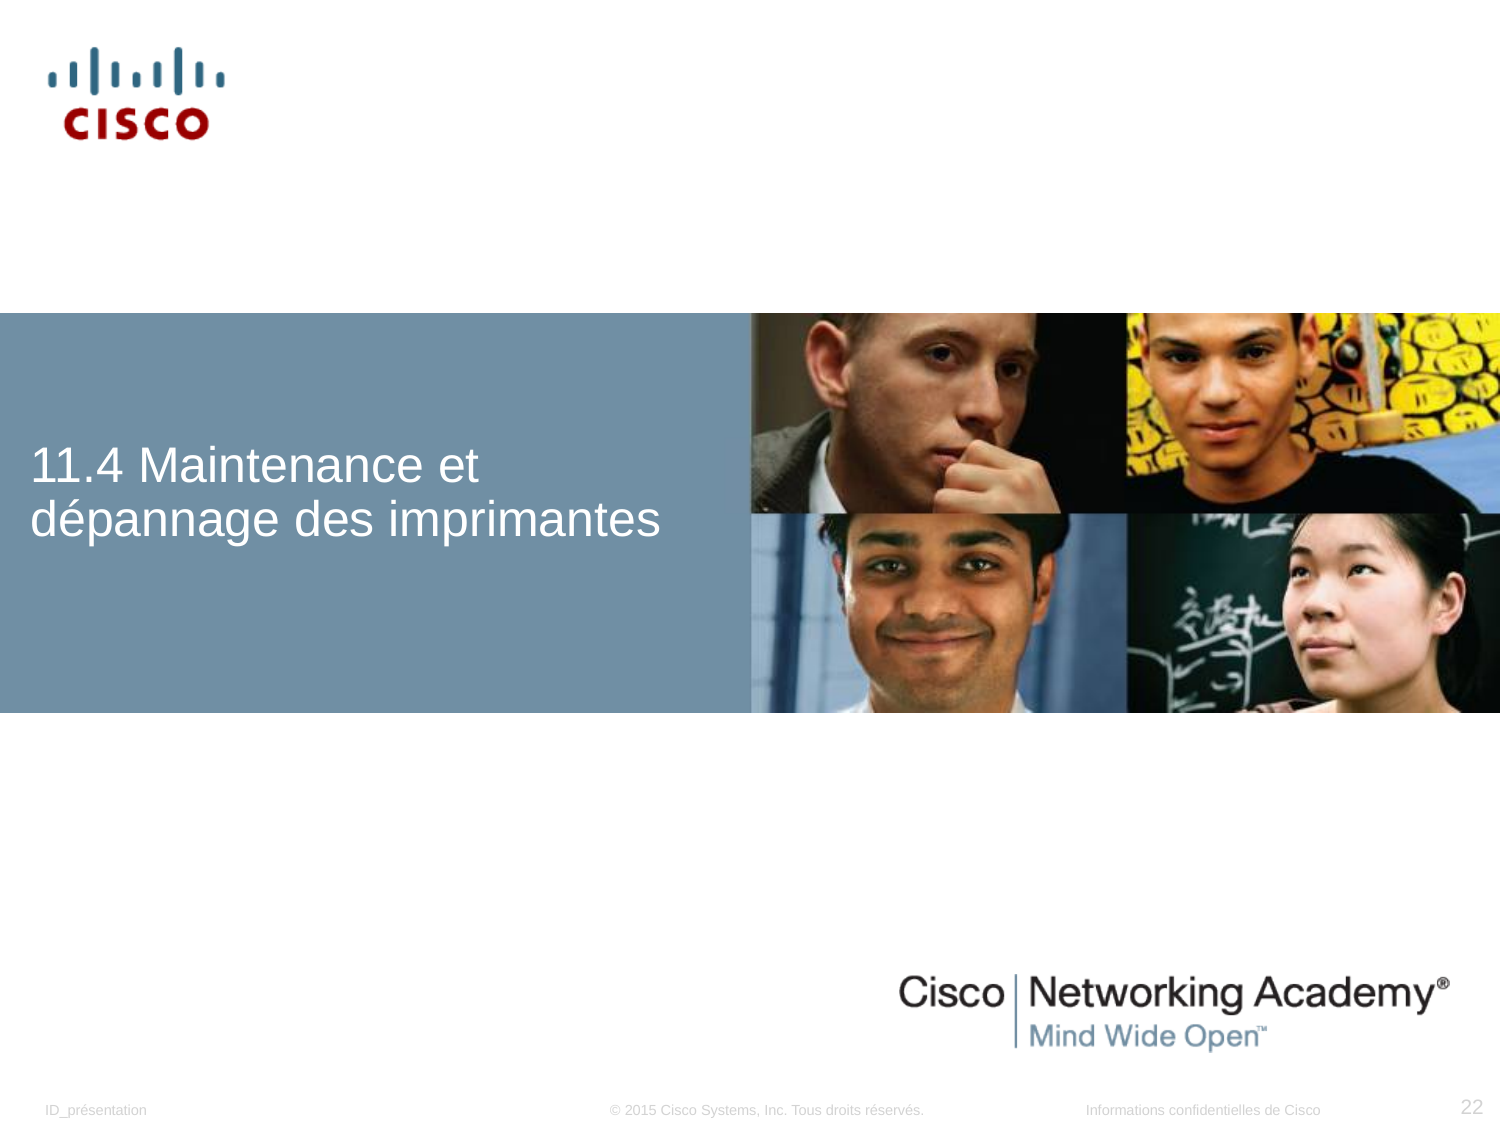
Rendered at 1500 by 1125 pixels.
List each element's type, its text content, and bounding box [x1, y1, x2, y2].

title 11.4 Maintenance et dépannage des imprimantes [17, 371, 731, 615]
picture [0, 313, 1500, 713]
picture [899, 974, 1450, 1053]
picture [40, 19, 233, 168]
